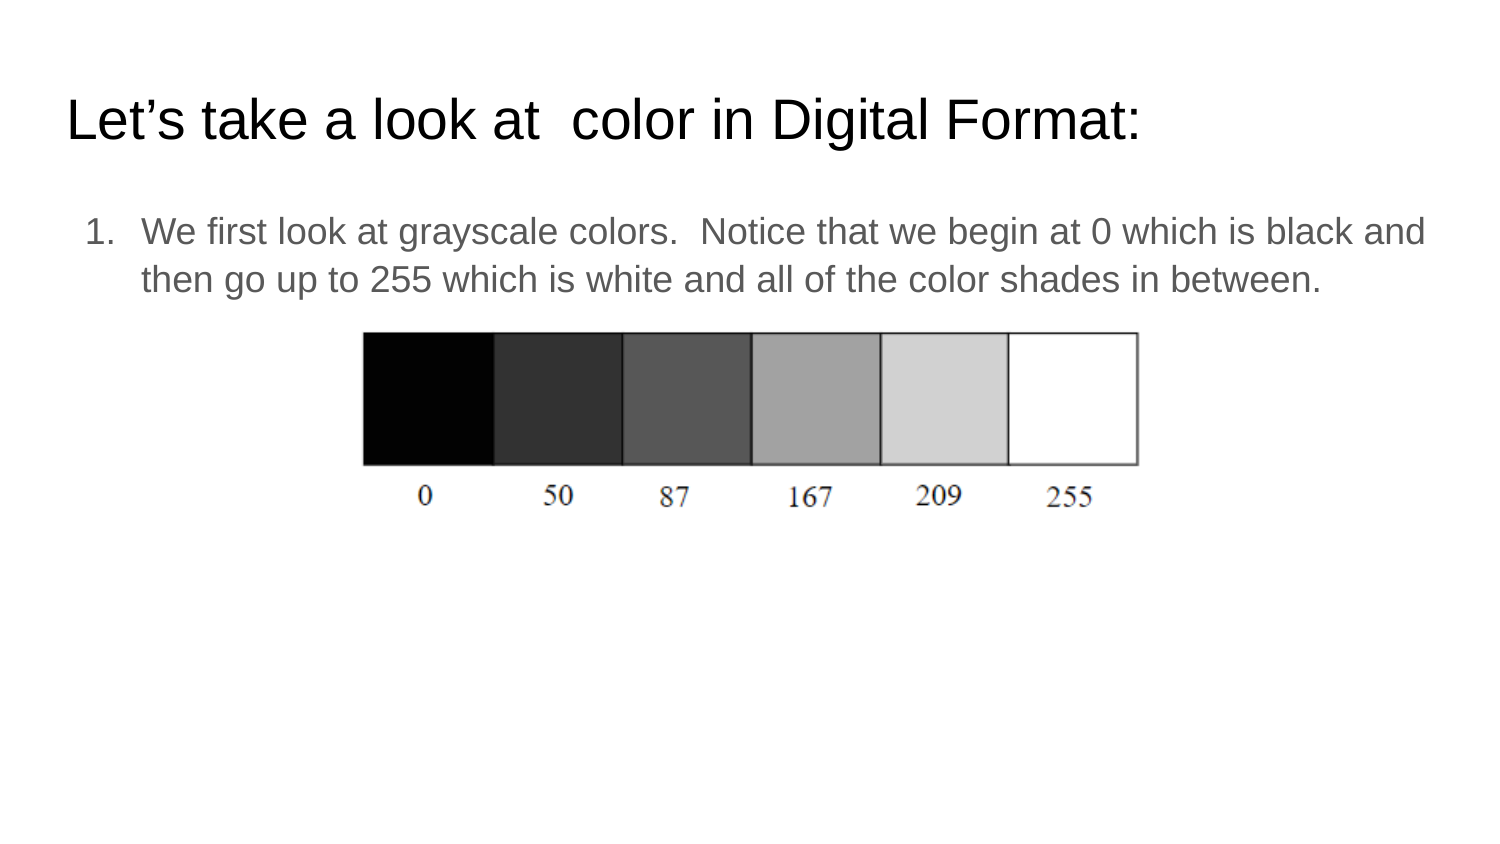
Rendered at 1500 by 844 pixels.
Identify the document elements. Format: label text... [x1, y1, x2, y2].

picture [359, 328, 1141, 516]
title Let’s take a look at color in Digital Format: [51, 72, 1449, 167]
list We first look at grayscale colors. Notice that we begin at 0 which is black and then go up to 255 which is white and all of the color shades in between. [51, 189, 1449, 750]
